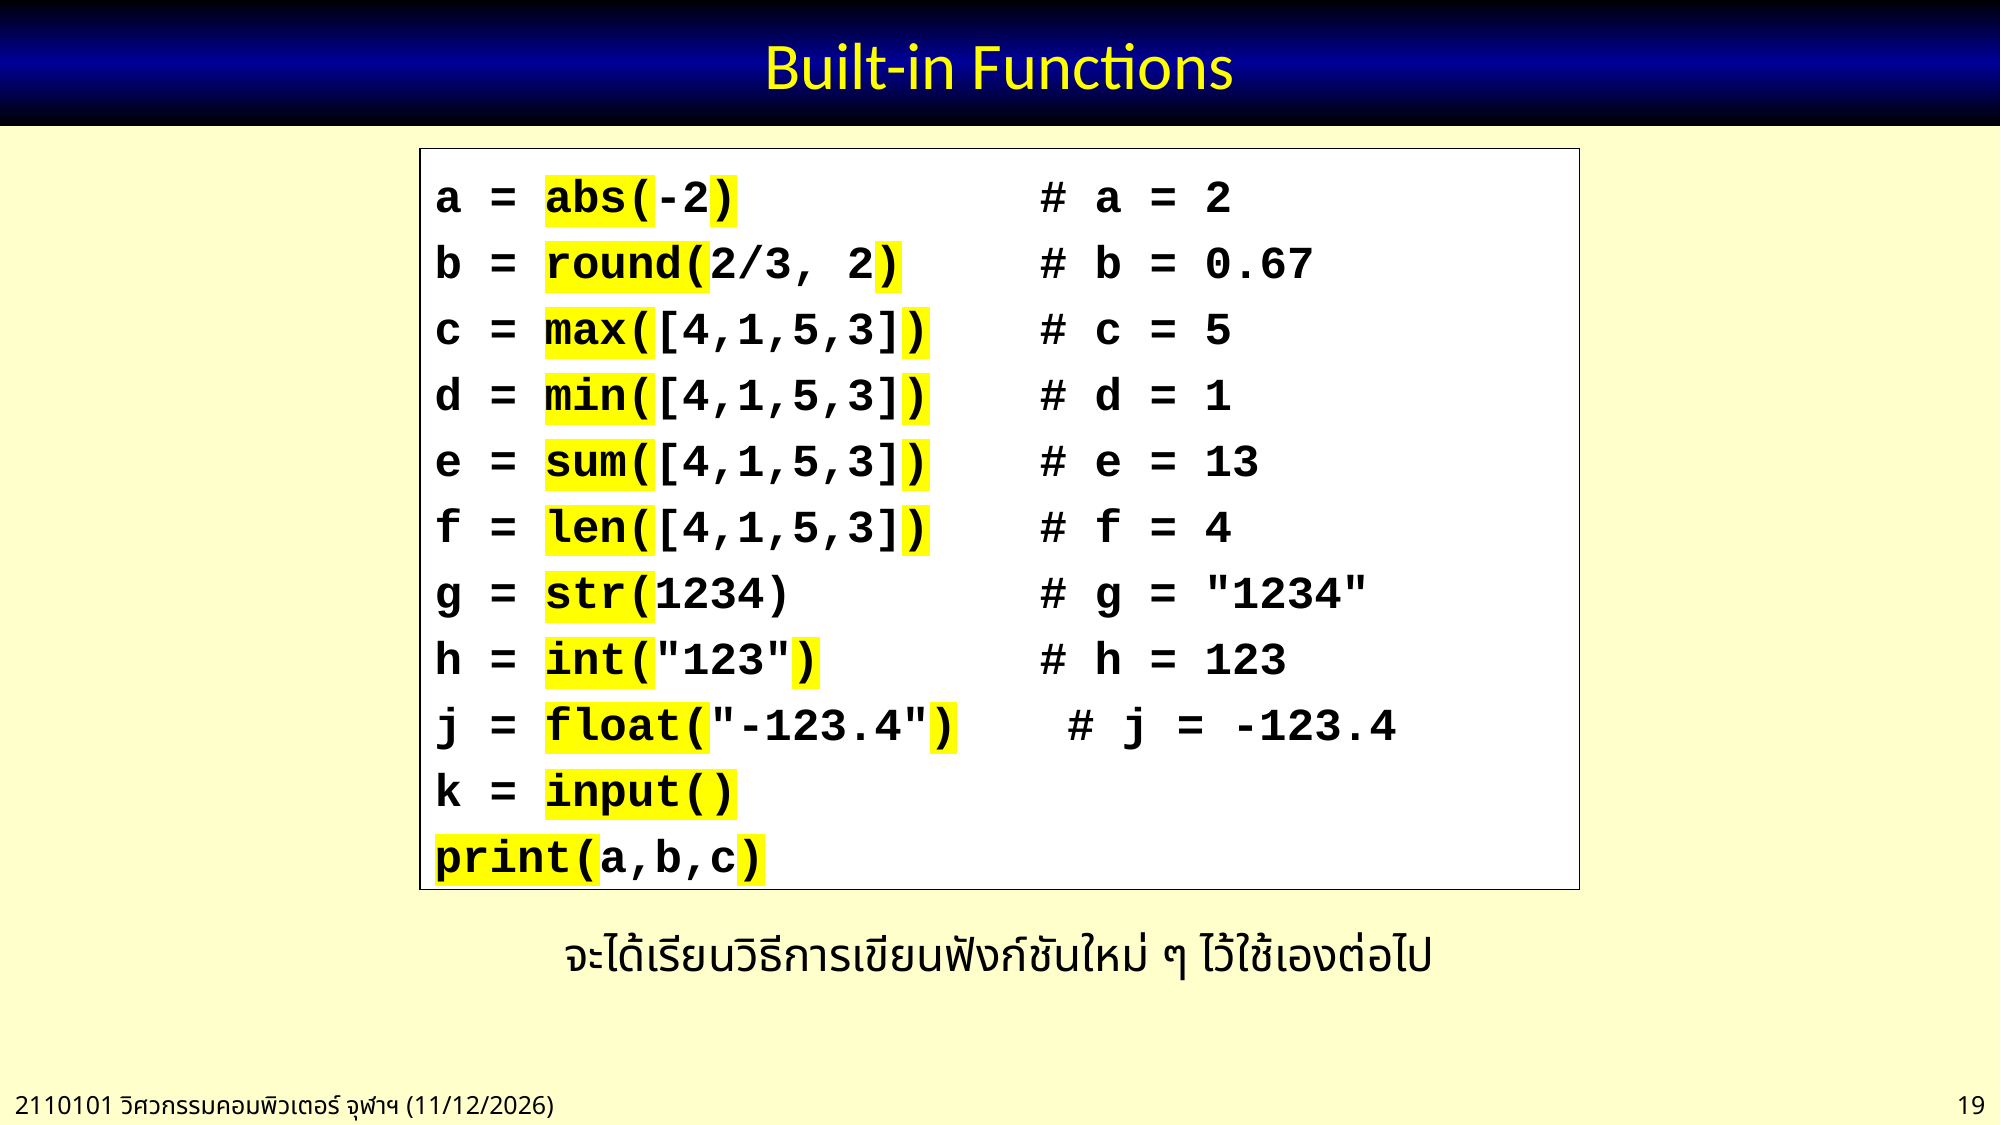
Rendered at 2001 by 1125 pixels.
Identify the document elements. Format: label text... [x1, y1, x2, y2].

text_box a = abs(-2) # a = 2 b = round(2/3, 2) # b = 0.67 c = max([4,1,5,3]) # c = 5 d = min([4,1,5,3]) # d = 1 e = sum([4,1,5,3]) # e = 13 f = len([4,1,5,3]) # f = 4 g = str(1234) # g = "1234" h = int("123") # h = 123 j = float("-123.4") # j = -123.4 k = input() print(a,b,c) [419, 148, 1580, 890]
text_box จะได้เรียนวิธีการเขียนฟังก์ชันใหม่ ๆ ไว้ใช้เองต่อไป [419, 917, 1580, 988]
title Built-in Functions [0, 0, 2000, 126]
